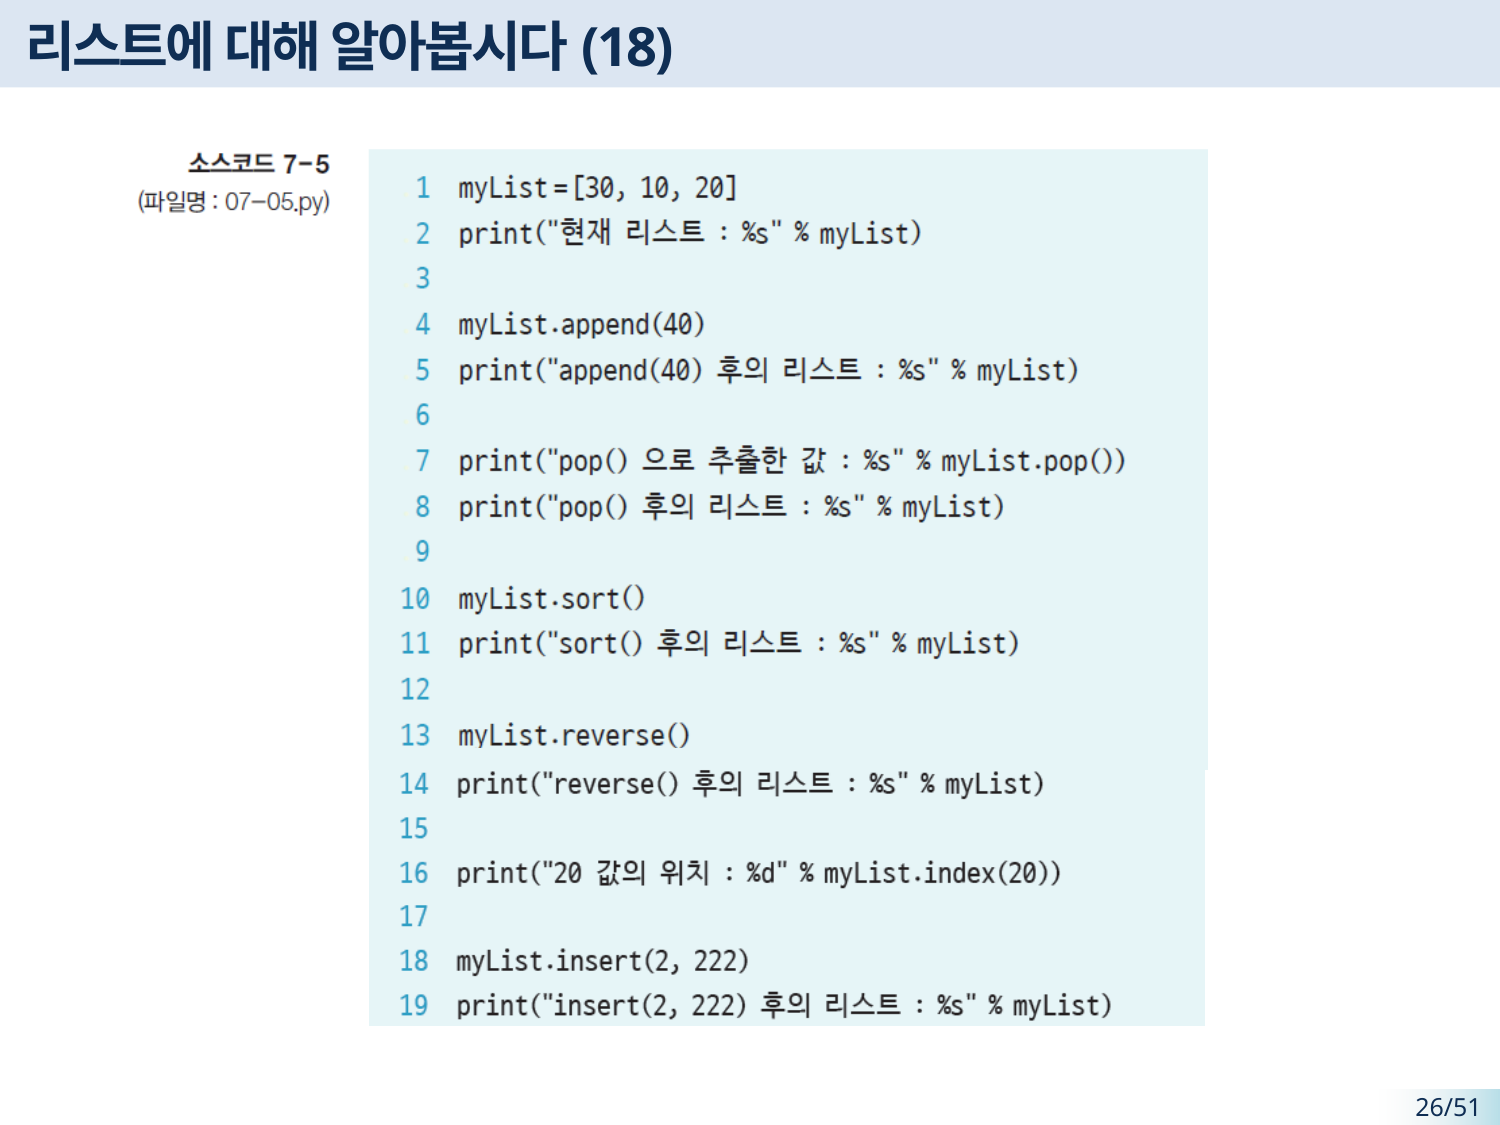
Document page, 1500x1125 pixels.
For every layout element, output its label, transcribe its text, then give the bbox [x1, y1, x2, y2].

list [136, 148, 1208, 770]
picture [369, 748, 1205, 1027]
title 리스트에 대해 알아봅시다(18) [10, 5, 1288, 84]
